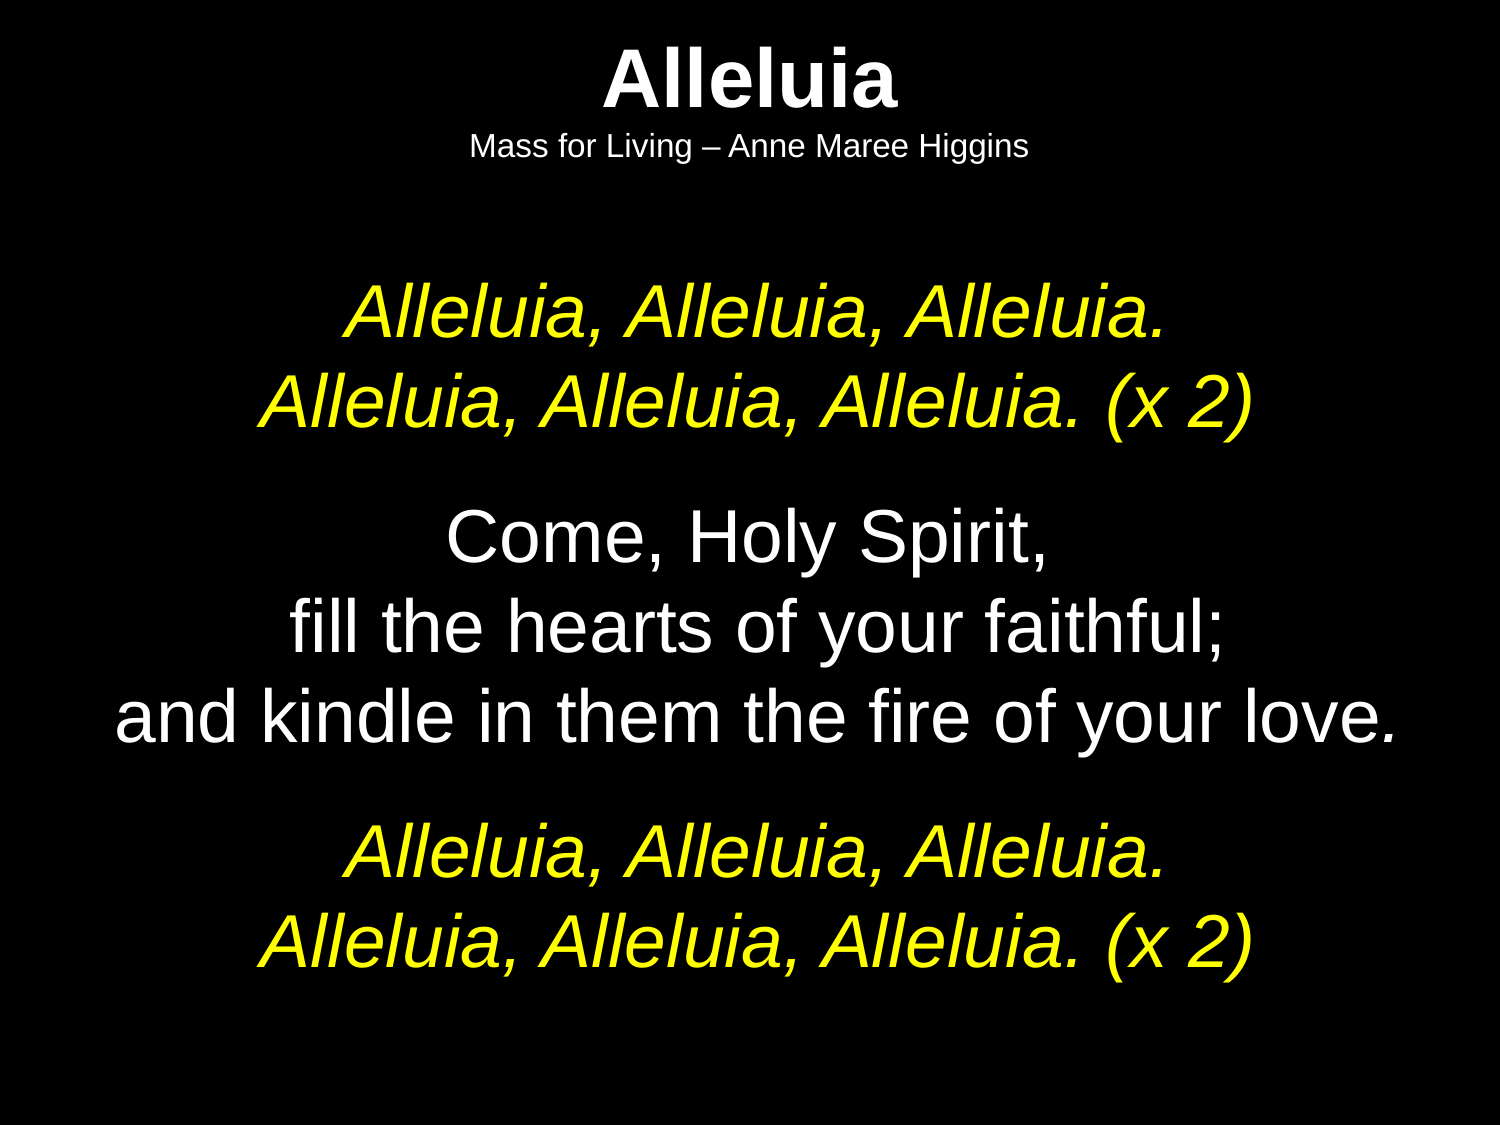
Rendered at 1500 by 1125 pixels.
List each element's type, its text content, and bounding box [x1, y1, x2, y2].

text_box Alleluia, Alleluia, Alleluia. Alleluia, Alleluia, Alleluia. (x 2) Come, Holy Spirit, fill the hearts of your faithful; and kindle in them the fire of your love. Alleluia, Alleluia, Alleluia. Alleluia, Alleluia, Alleluia. (x 2) [8, 255, 1500, 1125]
text_box Alleluia Mass for Living – Anne Maree Higgins [0, 17, 1500, 189]
